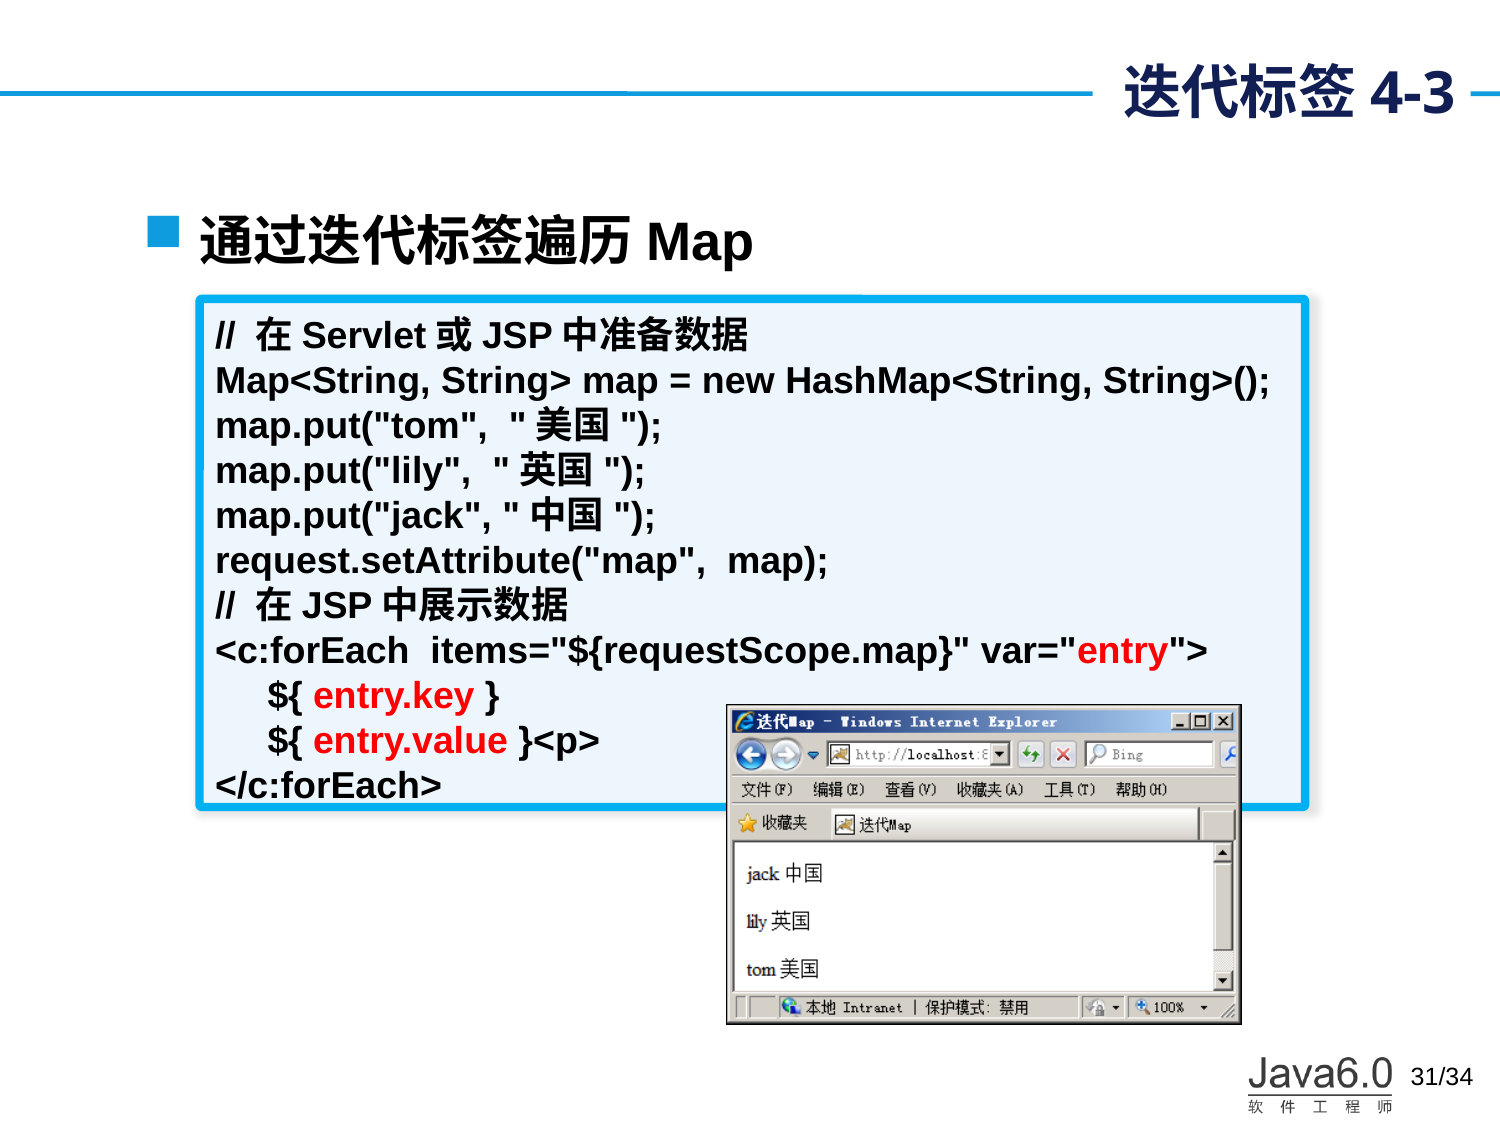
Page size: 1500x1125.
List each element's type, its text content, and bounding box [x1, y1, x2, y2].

slide_number 31/34 [1138, 1053, 1489, 1114]
title 迭代标签4-3 [1092, 46, 1471, 133]
picture [726, 703, 1243, 1025]
text_box // 在Servlet或JSP中准备数据 Map<String, String> map = new HashMap<String, String>(); map.put("tom", "美国"); map.put("lily", "英国"); map.put("jack", "中国"); request.setAttribute("map", map); // 在JSP中展示数据 <c:forEach items="${requestScope.map}" var="entry"> ${ entry.key } ${ entry.value }<p> </c:forEach> [199, 305, 1306, 807]
text_box 通过迭代标签遍历Map [128, 198, 1404, 305]
